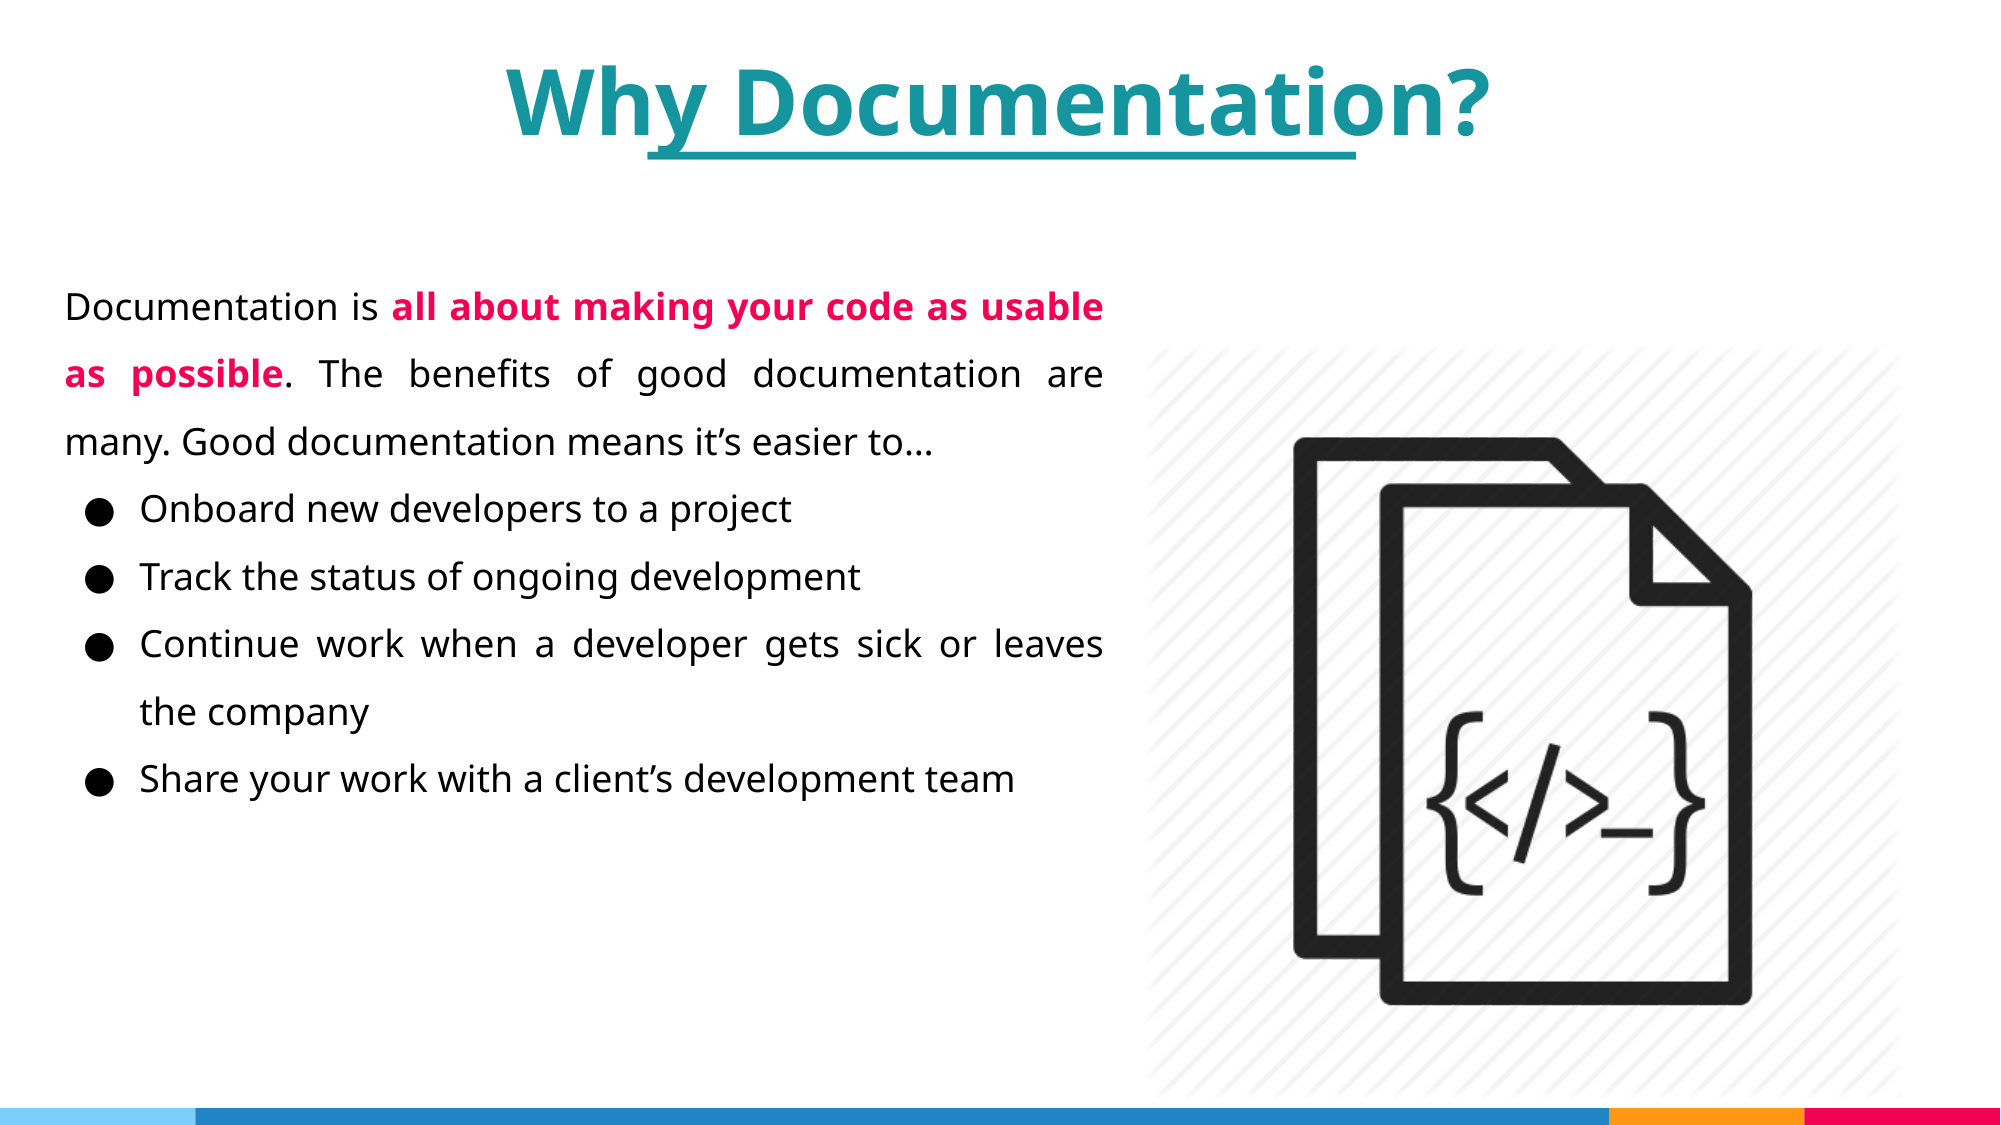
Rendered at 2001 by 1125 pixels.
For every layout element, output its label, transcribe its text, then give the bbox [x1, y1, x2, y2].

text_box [140, 39, 1859, 160]
text_box Documentation is all about making your code as usable as possible. The benefits of good documentation are many. Good documentation means it’s easier to… Onboard new developers to a project Track the status of ongoing development Continue work when a developer gets sick or leaves the company Share your work with a client’s development team [49, 252, 1120, 1065]
picture [1144, 343, 1902, 1101]
